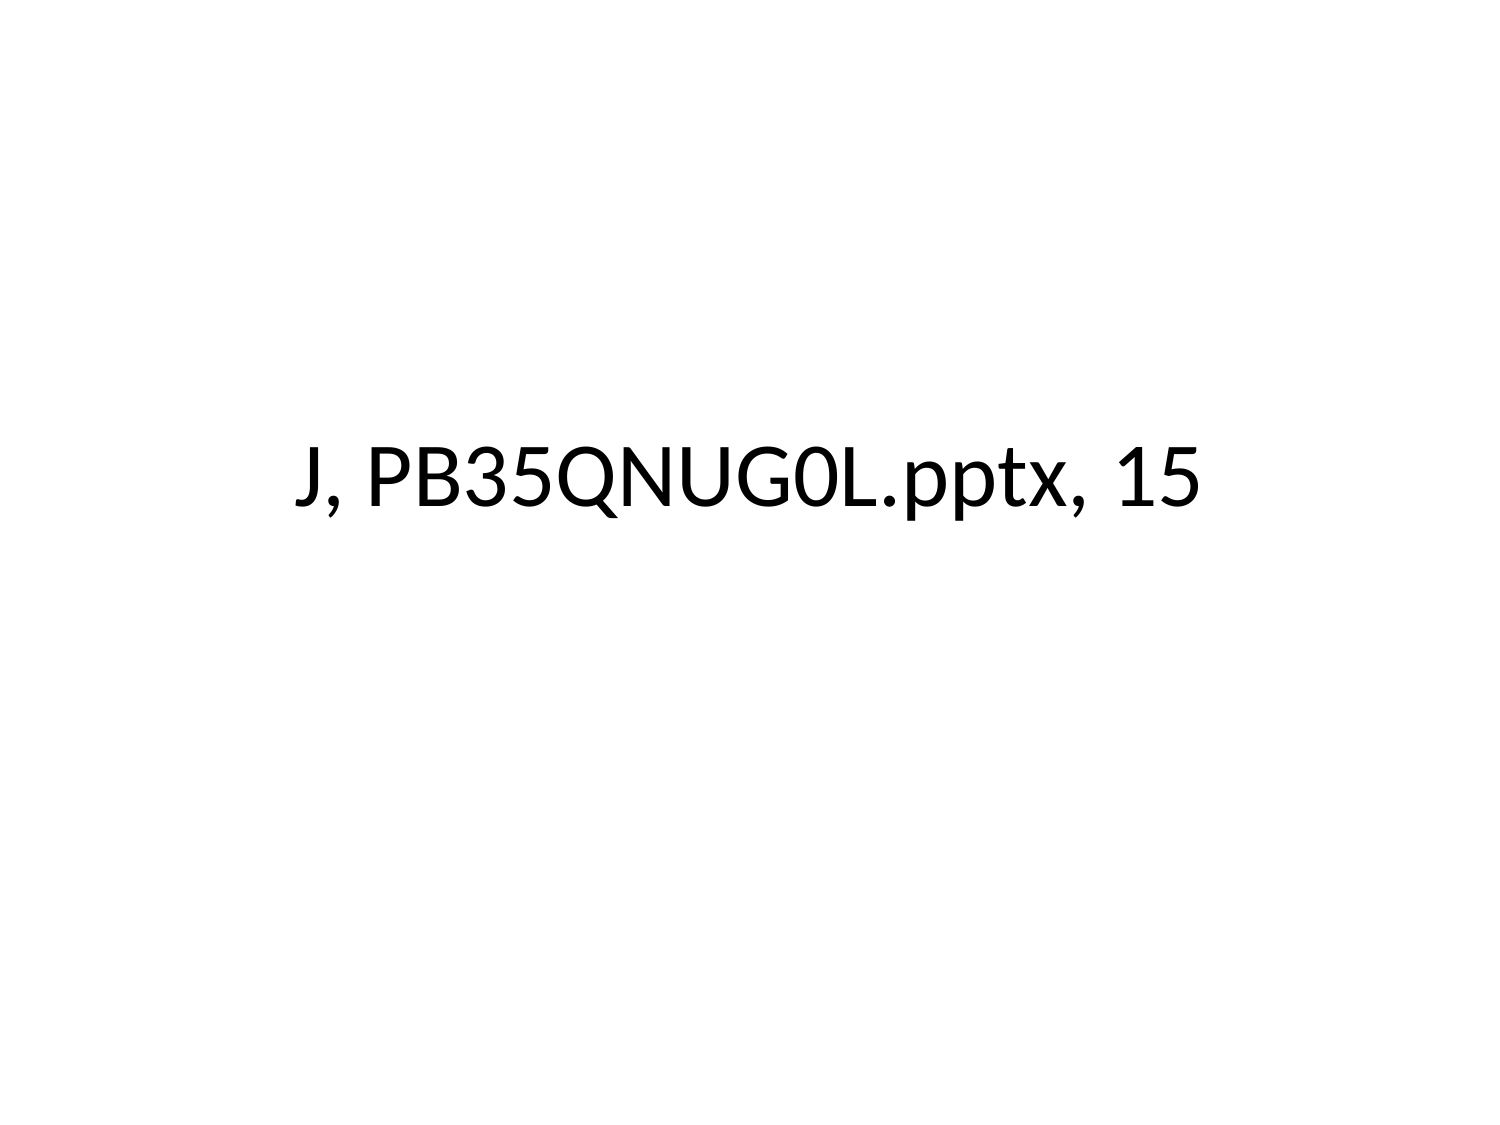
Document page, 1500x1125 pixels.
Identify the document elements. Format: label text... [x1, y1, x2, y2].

title J, PB35QNUG0L.pptx, 15 [112, 349, 1388, 591]
